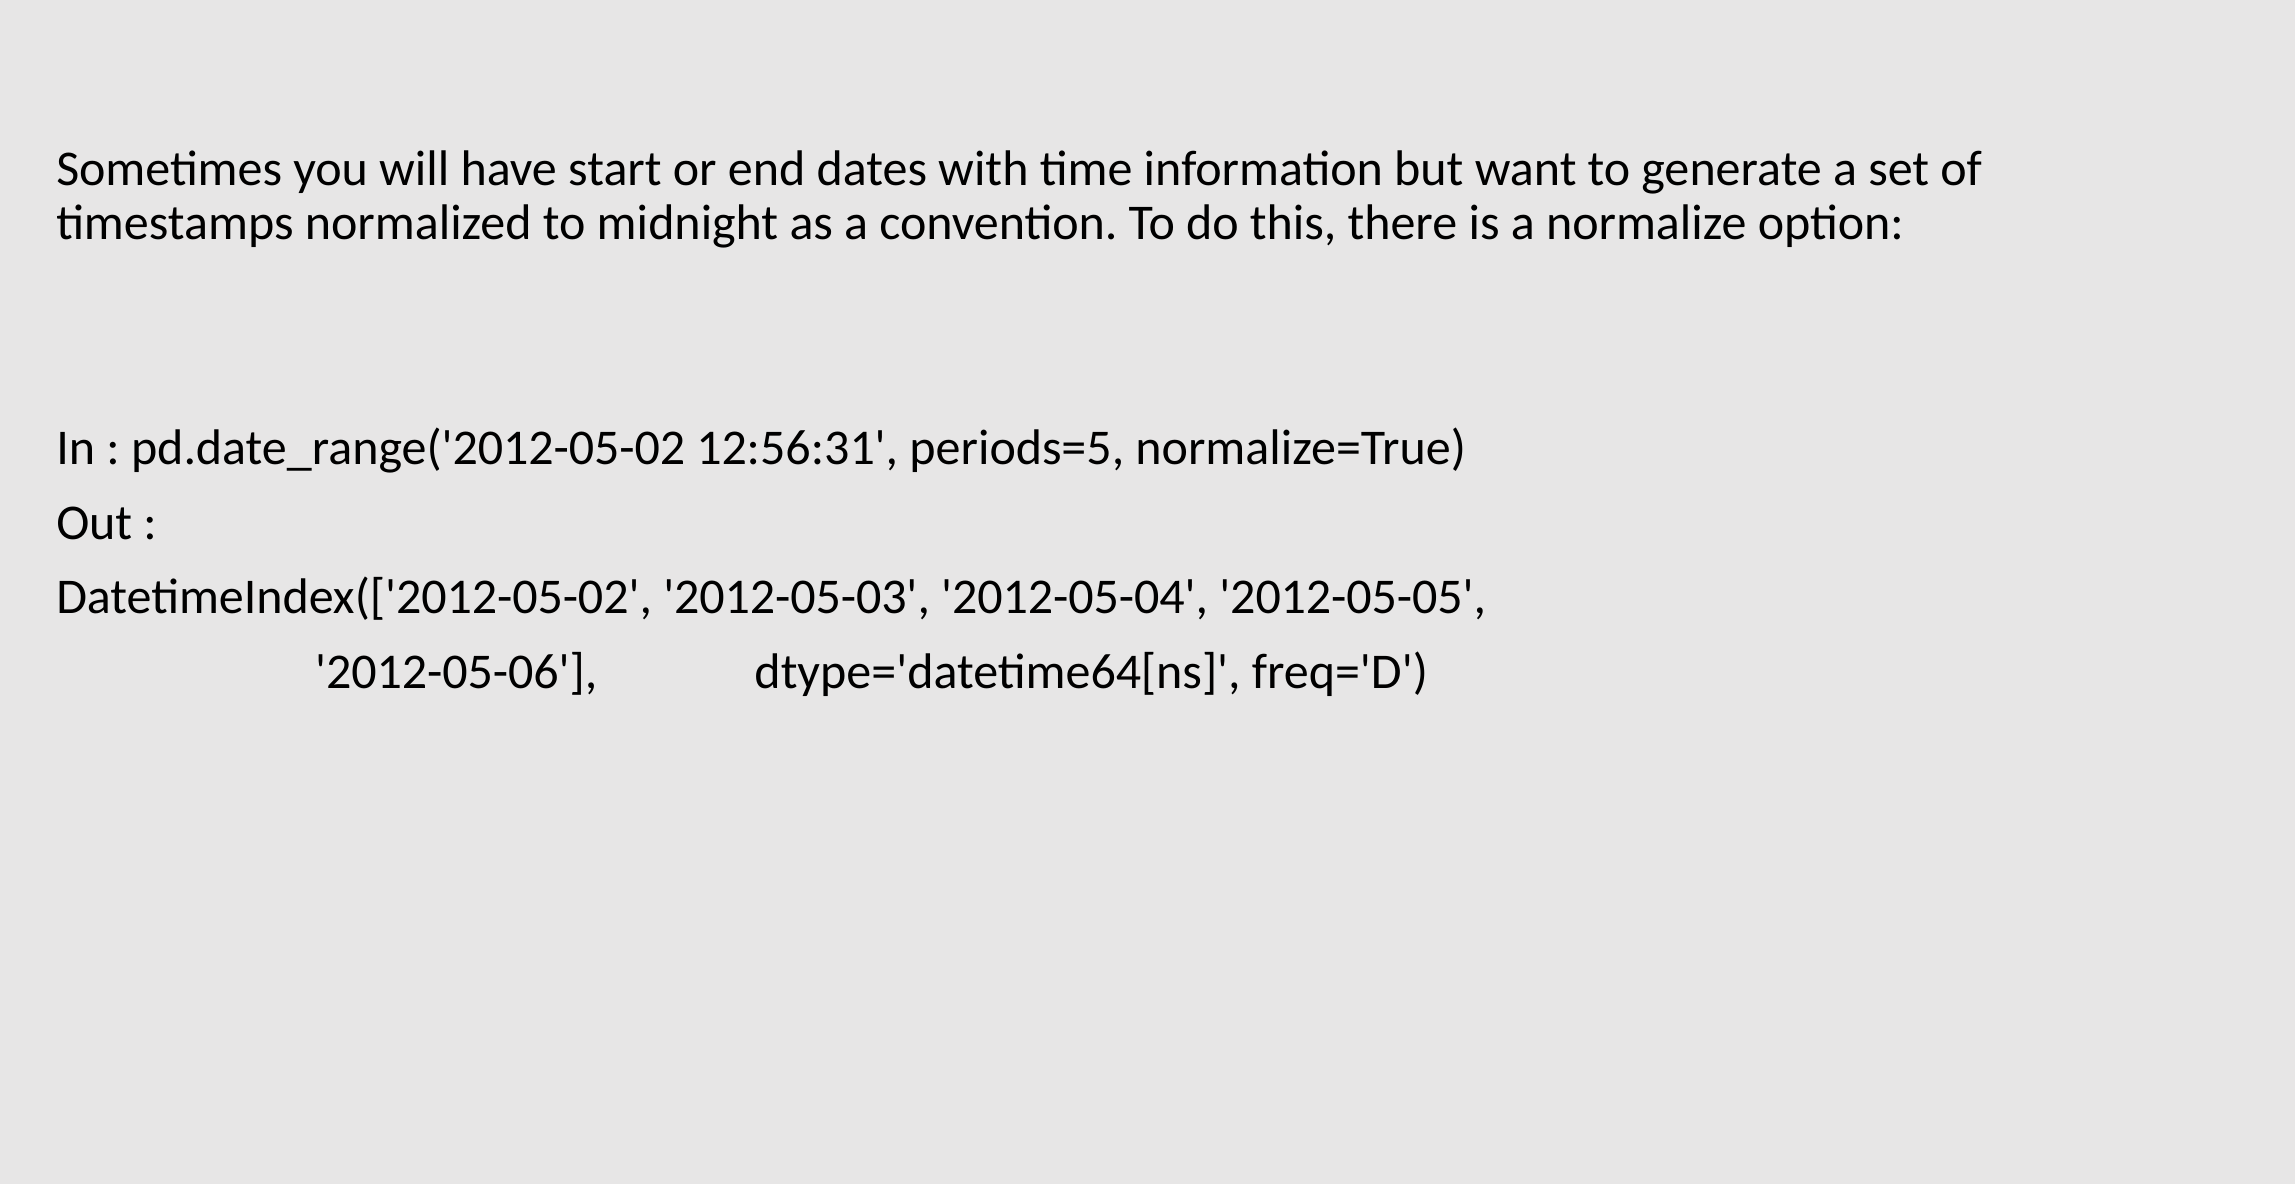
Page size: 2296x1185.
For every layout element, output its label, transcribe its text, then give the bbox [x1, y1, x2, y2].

list Sometimes you will have start or end dates with time information but want to generate a set of timestamps normalized to midnight as a convention. To do this, there is a normalize option: In : pd.date_range('2012-05-02 12:56:31', periods=5, normalize=True) Out : DatetimeIndex(['2012-05-02', '2012-05-03', '2012-05-04', '2012-05-05', '2012-05-06'], dtype='datetime64[ns]', freq='D') [41, 135, 2021, 887]
